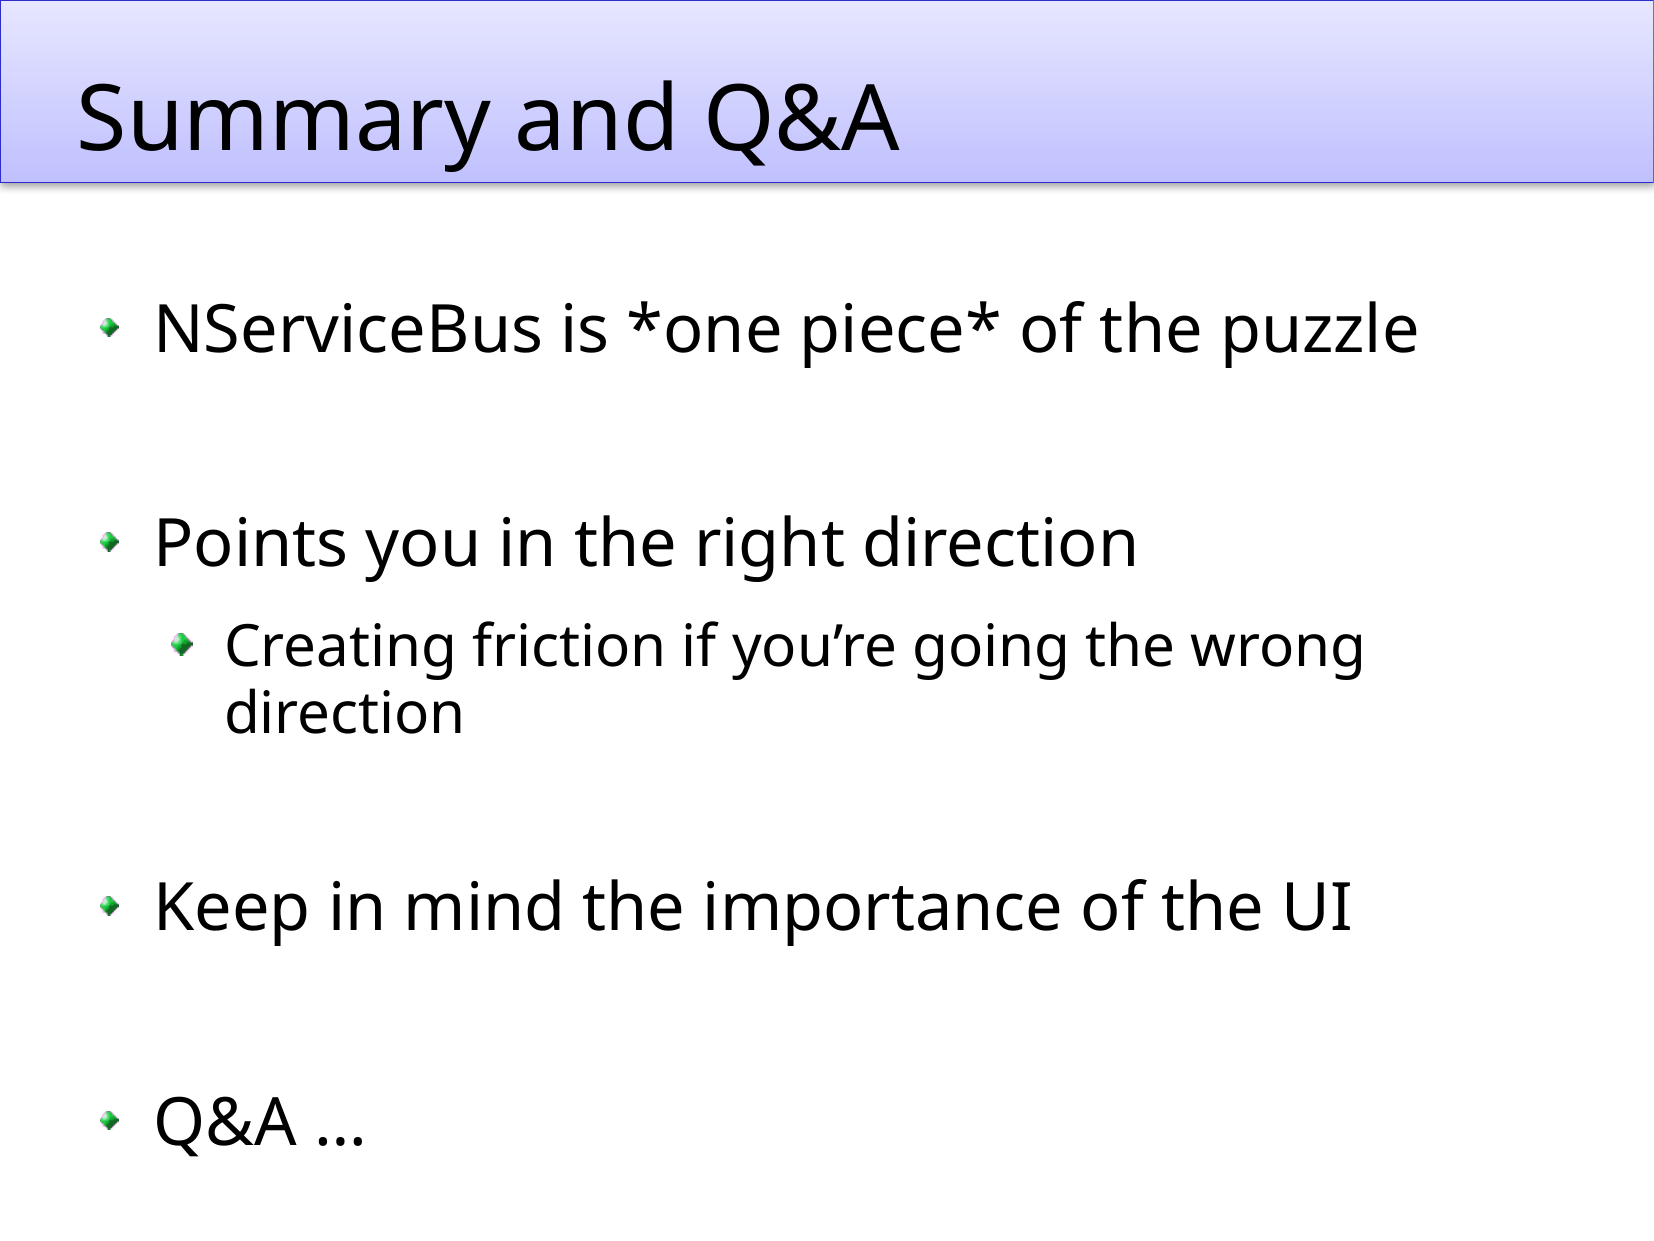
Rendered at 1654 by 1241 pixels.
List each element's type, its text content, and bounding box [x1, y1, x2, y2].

picture [100, 318, 119, 337]
picture [100, 896, 119, 916]
list NServiceBus is *one piece* of the puzzle Points you in the right direction Creating friction if you’re going the wrong direction Keep in mind the importance of the UI Q&A … [82, 289, 1571, 1109]
title Summary and Q&A [76, 58, 1495, 178]
picture [171, 633, 193, 656]
picture [100, 532, 119, 552]
picture [100, 1111, 119, 1130]
